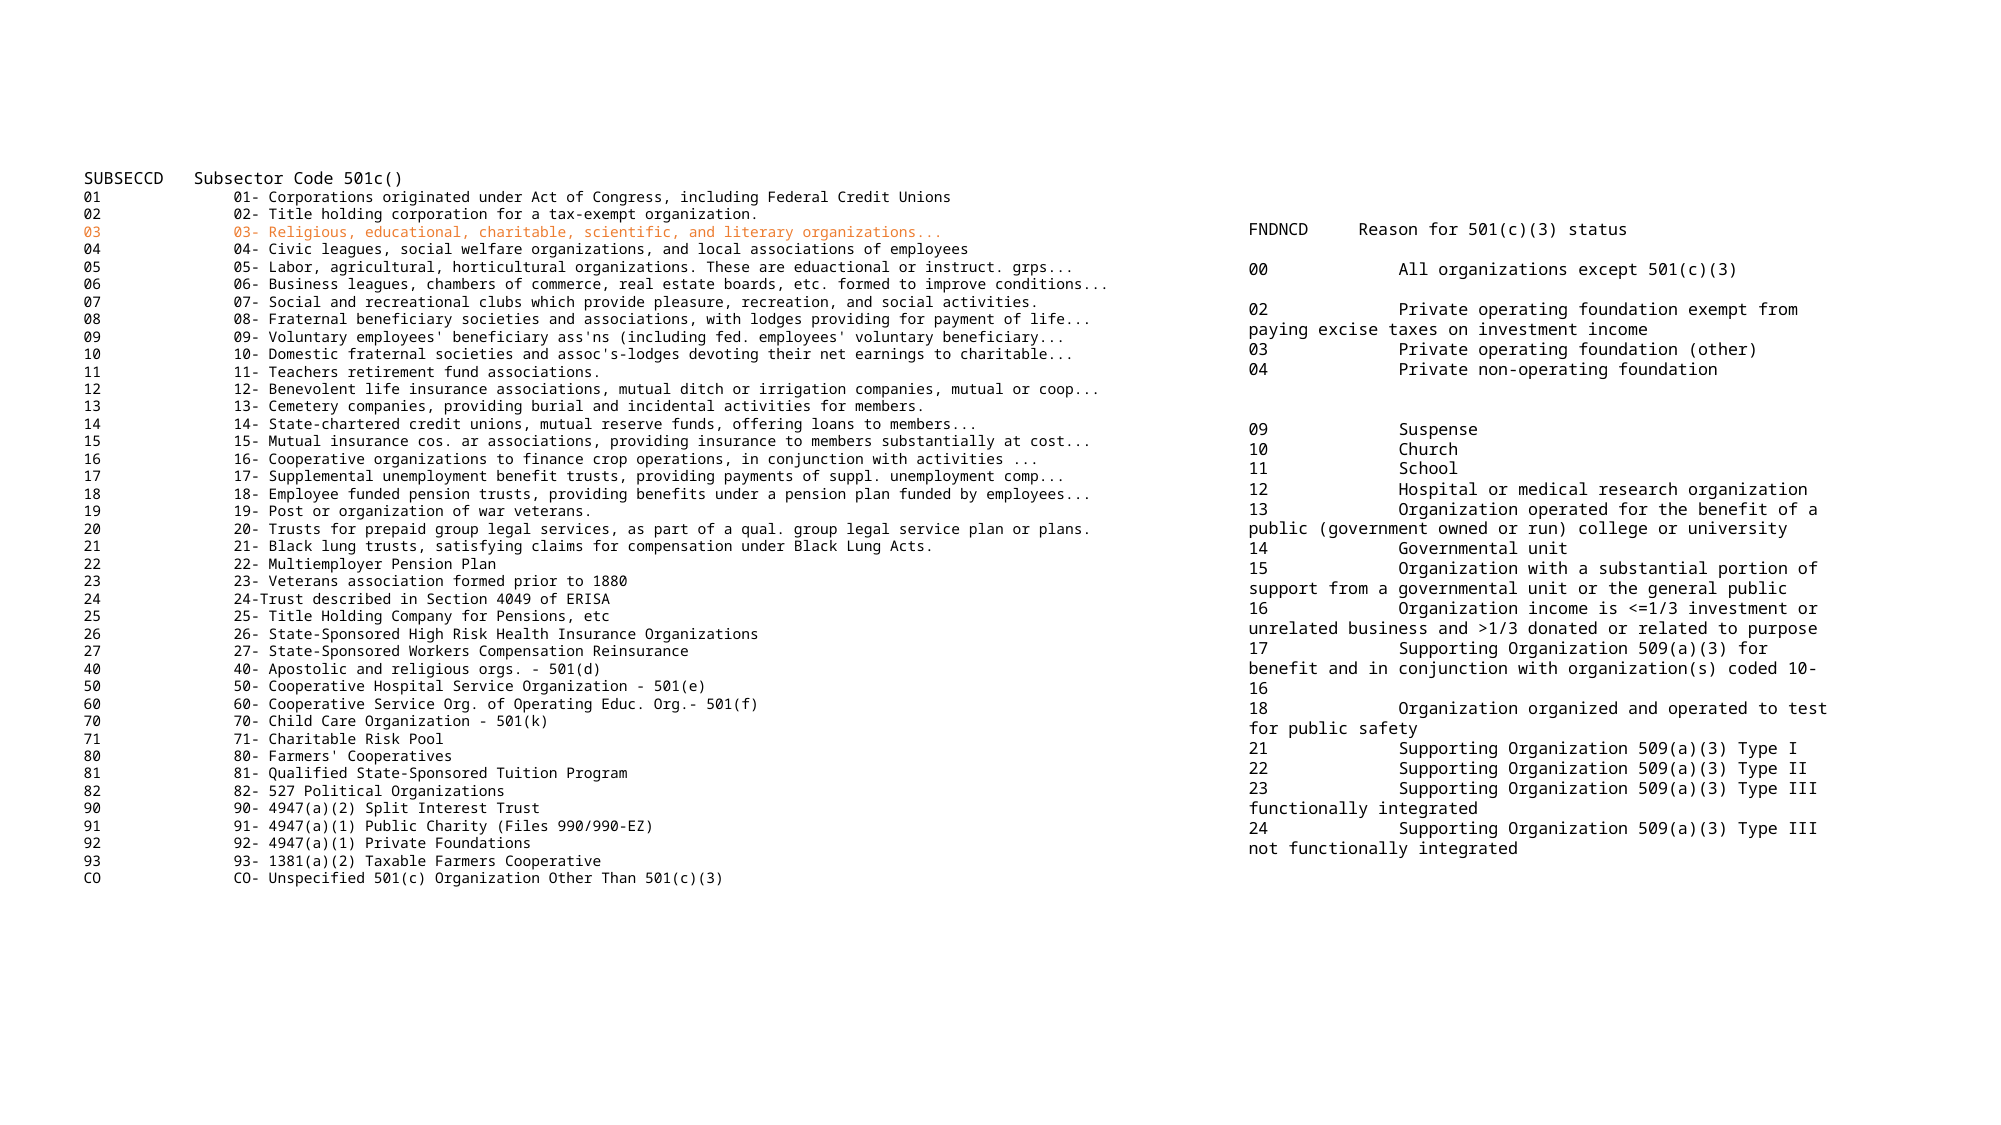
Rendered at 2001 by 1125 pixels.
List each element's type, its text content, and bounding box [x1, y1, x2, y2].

text_box FNDNCD Reason for 501(c)(3) status 00 All organizations except 501(c)(3) 02 Private operating foundation exempt from paying excise taxes on investment income 03 Private operating foundation (other) 04 Private non-operating foundation 09 Suspense 10 Church 11 School 12 Hospital or medical research organization 13 Organization operated for the benefit of a public (government owned or run) college or university 14 Governmental unit 15 Organization with a substantial portion of support from a governmental unit or the general public 16 Organization income is <=1/3 investment or unrelated business and >1/3 donated or related to purpose 17 Supporting Organization 509(a)(3) for benefit and in conjunction with organization(s) coded 10-16 18 Organization organized and operated to test for public safety 21 Supporting Organization 509(a)(3) Type I 22 Supporting Organization 509(a)(3) Type II 23 Supporting Organization 509(a)(3) Type III functionally integrated 24 Supporting Organization 509(a)(3) Type III not functionally integrated [1233, 211, 1849, 865]
text_box SUBSECCD Subsector Code 501c() 01 01- Corporations originated under Act of Congress, including Federal Credit Unions 02 02- Title holding corporation for a tax-exempt organization. 03 03- Religious, educational, charitable, scientific, and literary organizations... 04 04- Civic leagues, social welfare organizations, and local associations of employees 05 05- Labor, agricultural, horticultural organizations. These are eduactional or instruct. grps... 06 06- Business leagues, chambers of commerce, real estate boards, etc. formed to improve conditions... 07 07- Social and recreational clubs which provide pleasure, recreation, and social activities. 08 08- Fraternal beneficiary societies and associations, with lodges providing for payment of life... 09 09- Voluntary employees' beneficiary ass'ns (including fed. employees' voluntary beneficiary... 10 10- Domestic fraternal societies and assoc's-lodges devoting their net earnings to charitable... 11 11- Teachers retirement fund associations. 12 12- Benevolent life insurance associations, mutual ditch or irrigation companies, mutual or coop... 13 13- Cemetery companies, providing burial and incidental activities for members. 14 14- State-chartered credit unions, mutual reserve funds, offering loans to members... 15 15- Mutual insurance cos. ar associations, providing insurance to members substantially at cost... 16 16- Cooperative organizations to finance crop operations, in conjunction with activities ... 17 17- Supplemental unemployment benefit trusts, providing payments of suppl. unemployment comp... 18 18- Employee funded pension trusts, providing benefits under a pension plan funded by employees... 19 19- Post or organization of war veterans. 20 20- Trusts for prepaid group legal services, as part of a qual. group legal service plan or plans. 21 21- Black lung trusts, satisfying claims for compensation under Black Lung Acts. 22 22- Multiemployer Pension Plan 23 23- Veterans association formed prior to 1880 24 24-Trust described in Section 4049 of ERISA 25 25- Title Holding Company for Pensions, etc 26 26- State-Sponsored High Risk Health Insurance Organizations 27 27- State-Sponsored Workers Compensation Reinsurance 40 40- Apostolic and religious orgs. - 501(d) 50 50- Cooperative Hospital Service Organization - 501(e) 60 60- Cooperative Service Org. of Operating Educ. Org.- 501(f) 70 70- Child Care Organization - 501(k) 71 71- Charitable Risk Pool 80 80- Farmers' Cooperatives 81 81- Qualified State-Sponsored Tuition Program 82 82- 527 Political Organizations 90 90- 4947(a)(2) Split Interest Trust 91 91- 4947(a)(1) Public Charity (Files 990/990-EZ) 92 92- 4947(a)(1) Private Foundations 93 93- 1381(a)(2) Taxable Farmers Cooperative CO CO- Unspecified 501(c) Organization Other Than 501(c)(3) [68, 160, 1190, 895]
